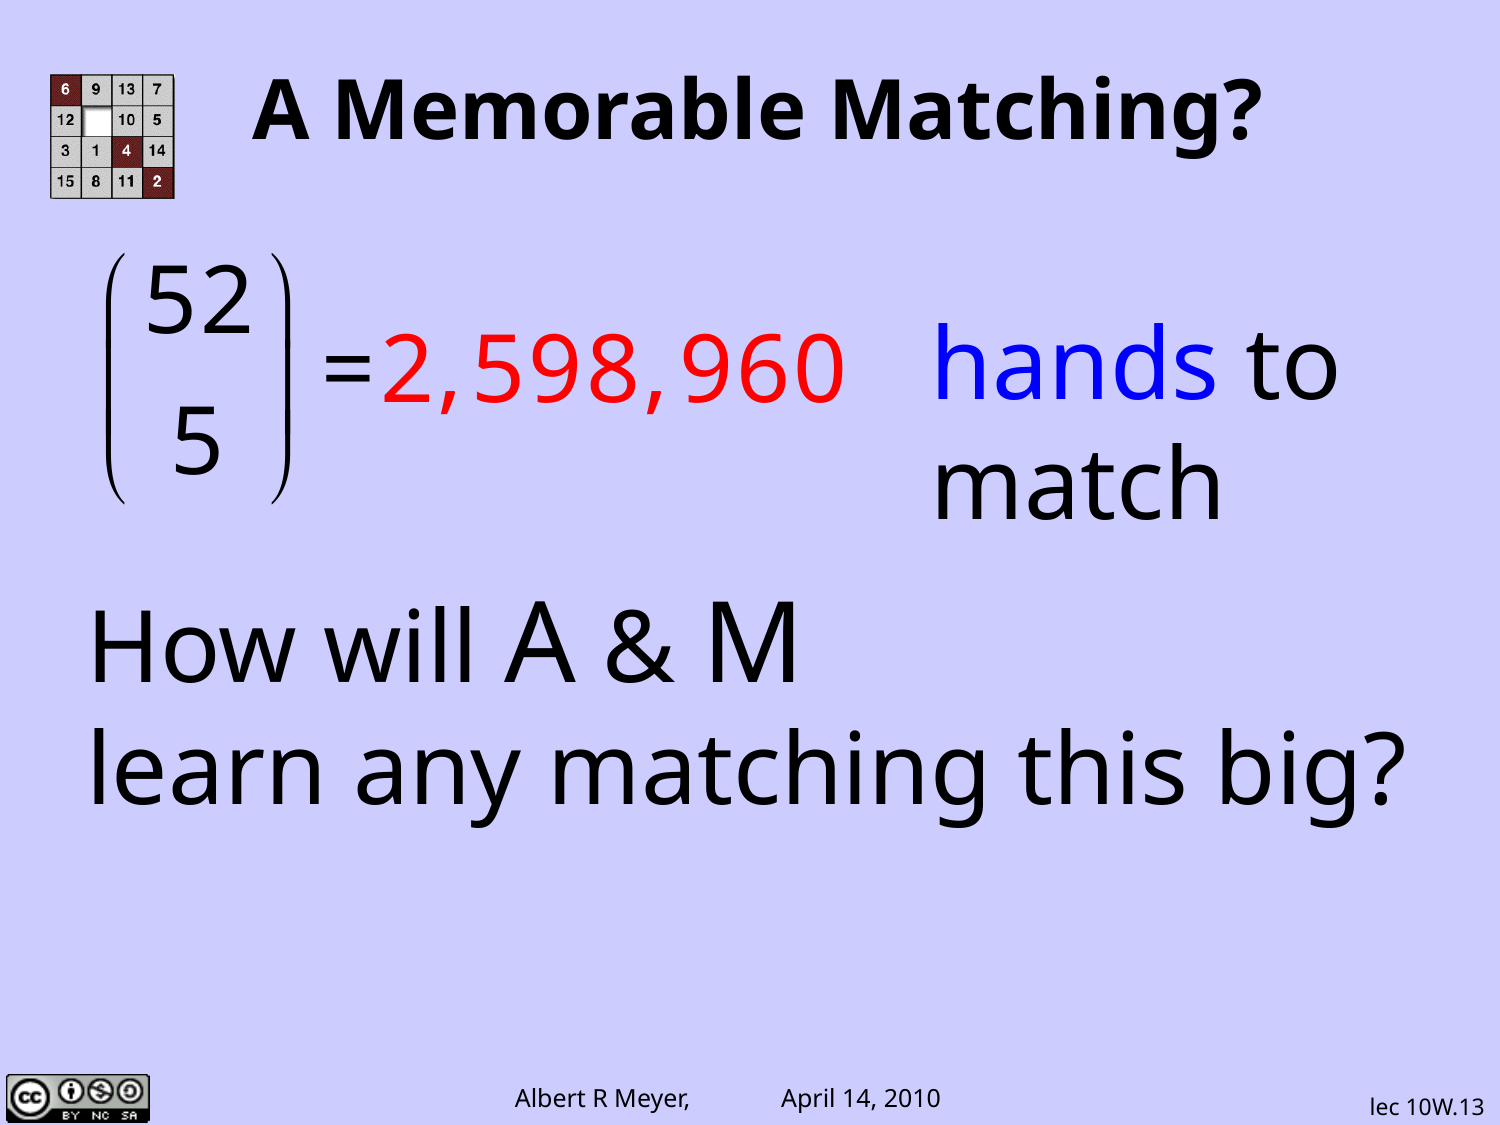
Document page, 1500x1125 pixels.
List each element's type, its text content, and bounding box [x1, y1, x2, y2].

text_box hands to match [916, 292, 1379, 548]
picture [6, 1074, 150, 1123]
picture [50, 74, 175, 199]
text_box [87, 237, 867, 522]
title A Memorable Matching? [237, 12, 1313, 201]
slide_number lec 10W.13 [1062, 1084, 1500, 1125]
text_box How will A & M learn any matching this big? [71, 562, 1424, 833]
